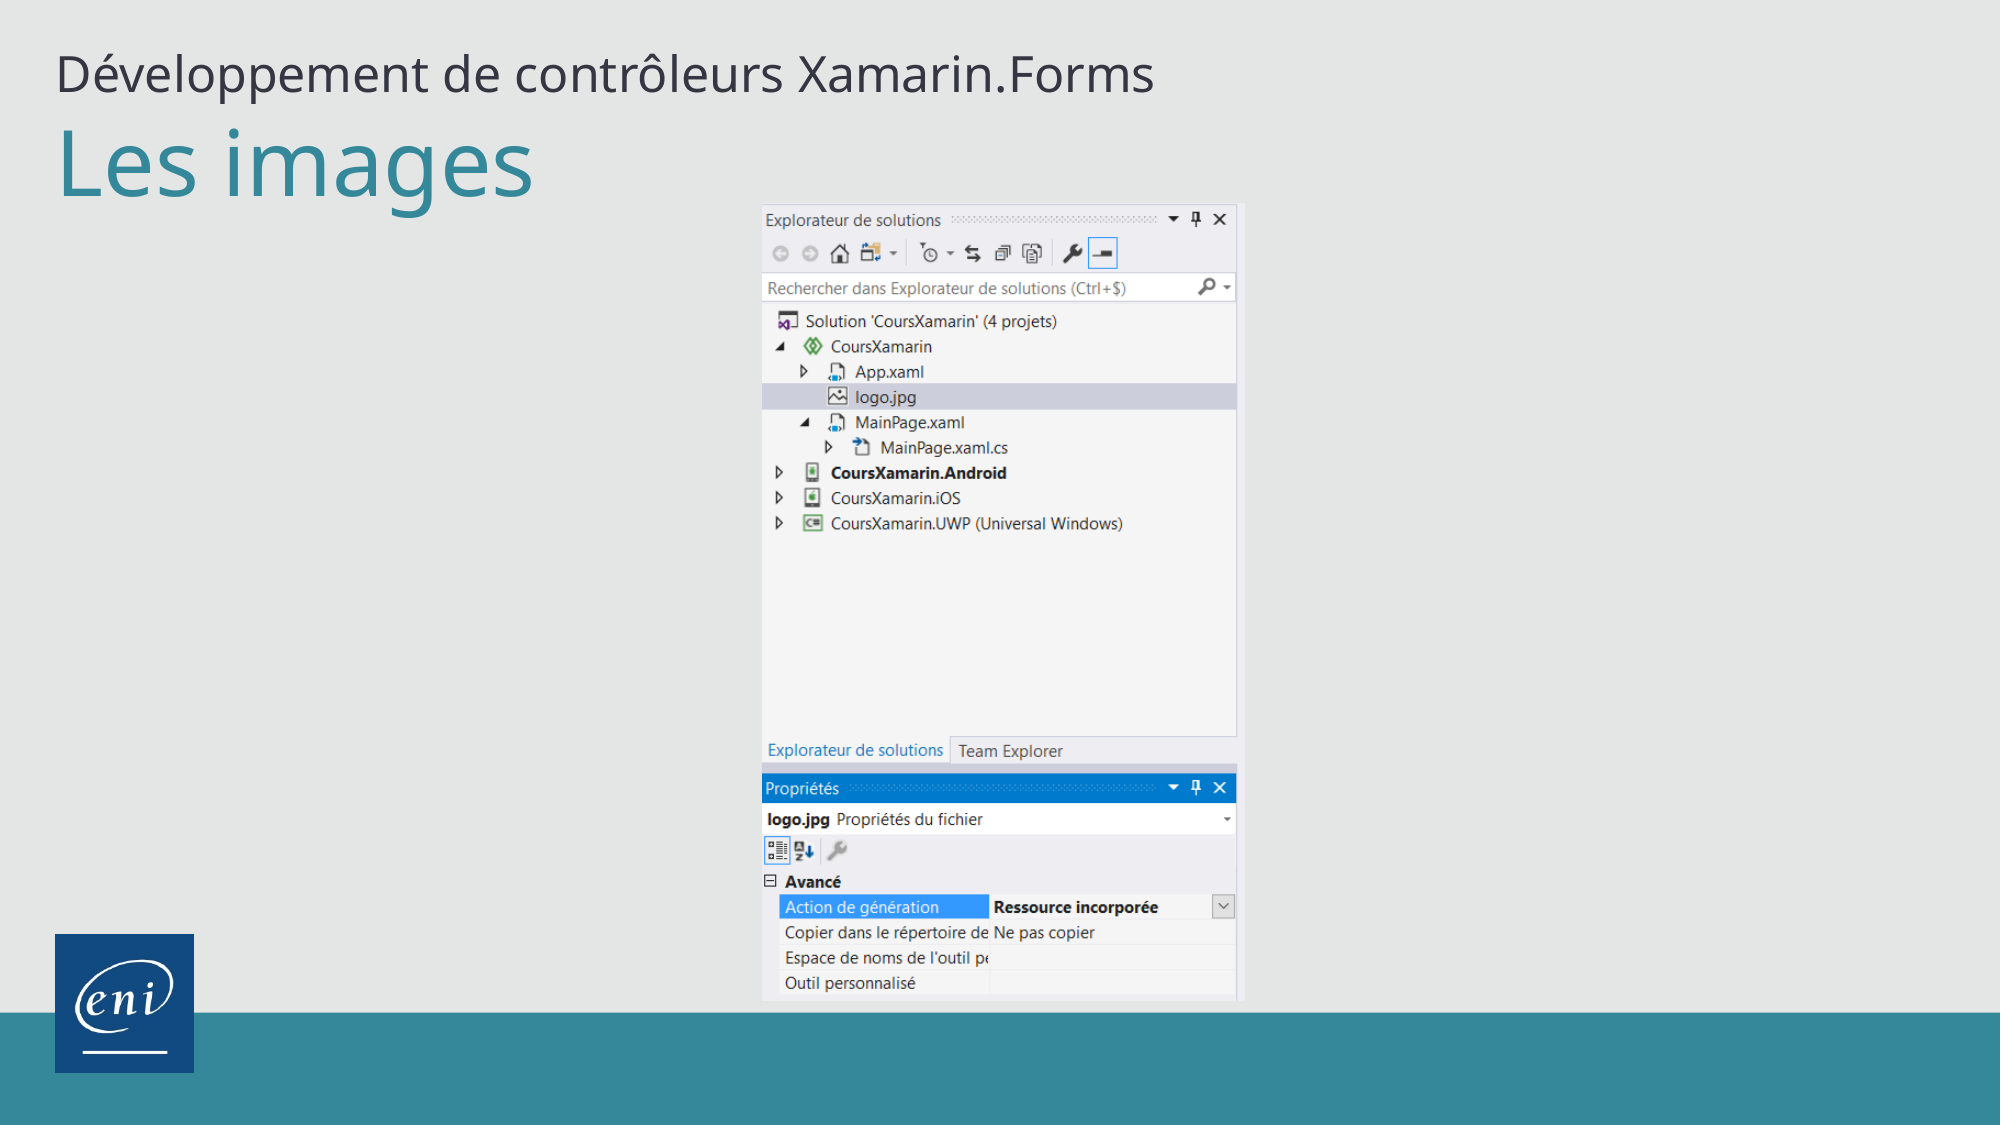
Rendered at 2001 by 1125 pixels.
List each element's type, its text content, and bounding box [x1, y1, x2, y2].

picture [55, 934, 194, 1073]
text_box Développement de contrôleurs Xamarin.Forms [55, 31, 1952, 103]
picture [761, 203, 1245, 1001]
text_box Les images [55, 104, 1952, 303]
